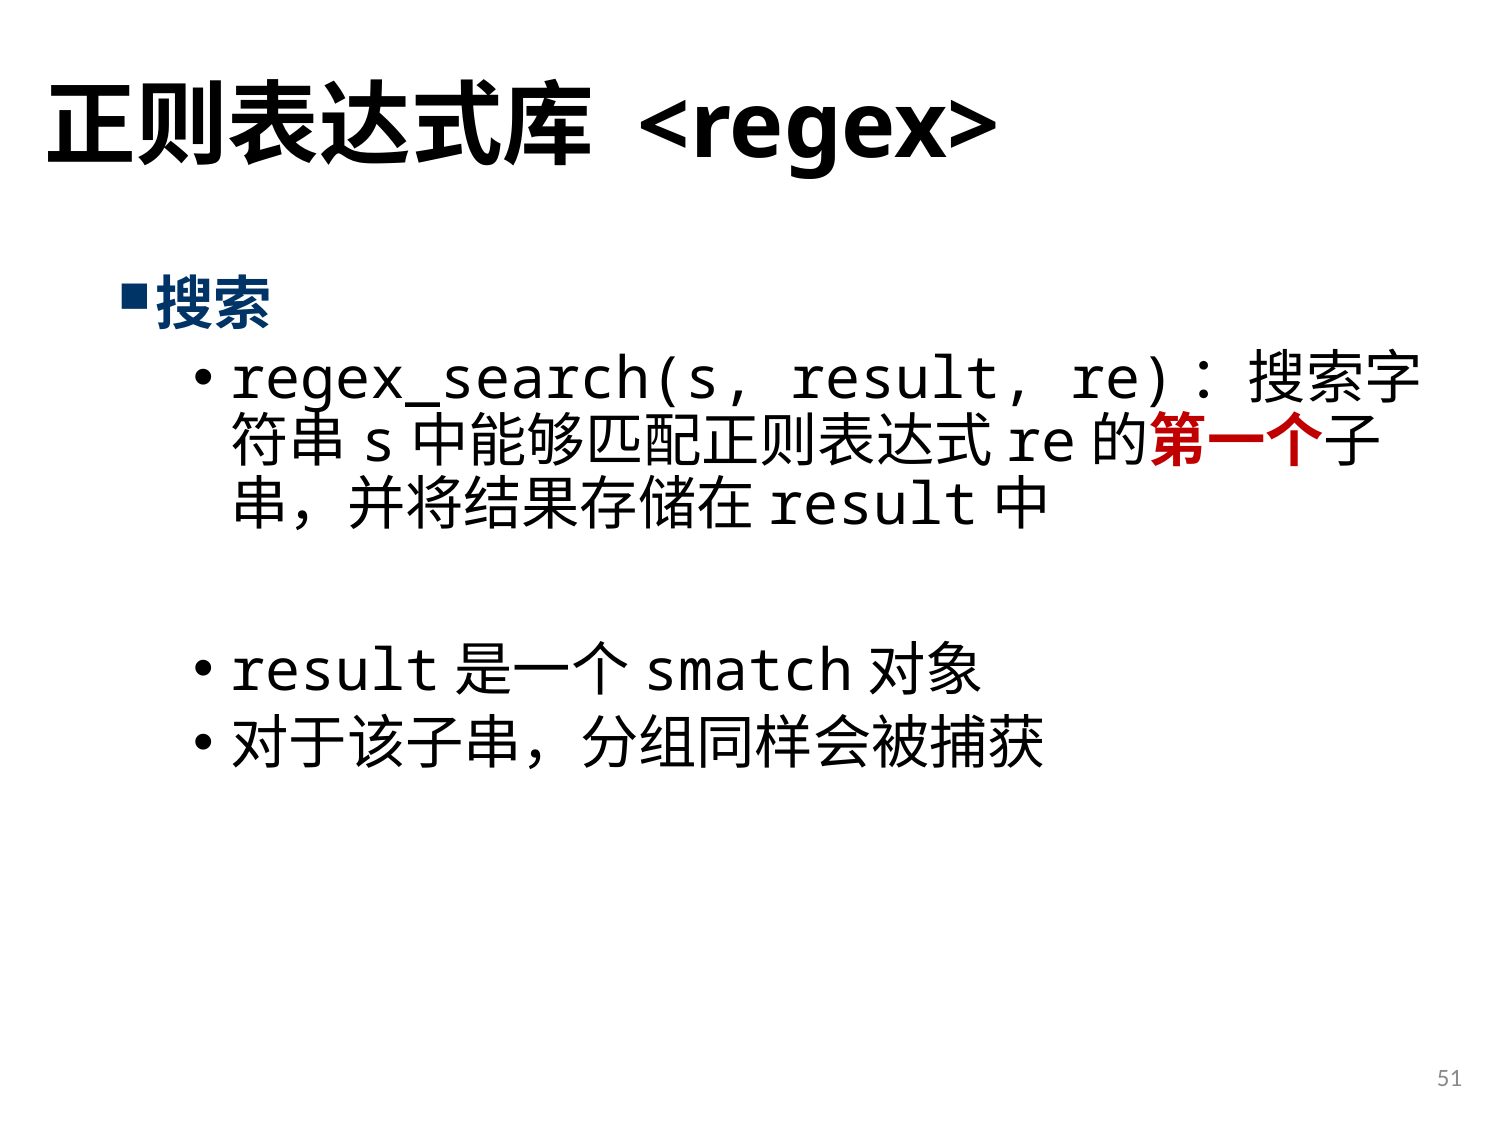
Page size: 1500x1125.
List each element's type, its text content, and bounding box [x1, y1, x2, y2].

slide_number 51 [1139, 1046, 1478, 1107]
list 搜索 regex_search(s, result, re)：搜索字符串s中能够匹配正则表达式re的第一个子串，并将结果存储在result中 result是一个smatch对象 对于该子串，分组同样会被捕获 [103, 267, 1478, 1047]
title 正则表达式库 <regex> [29, 19, 1324, 237]
